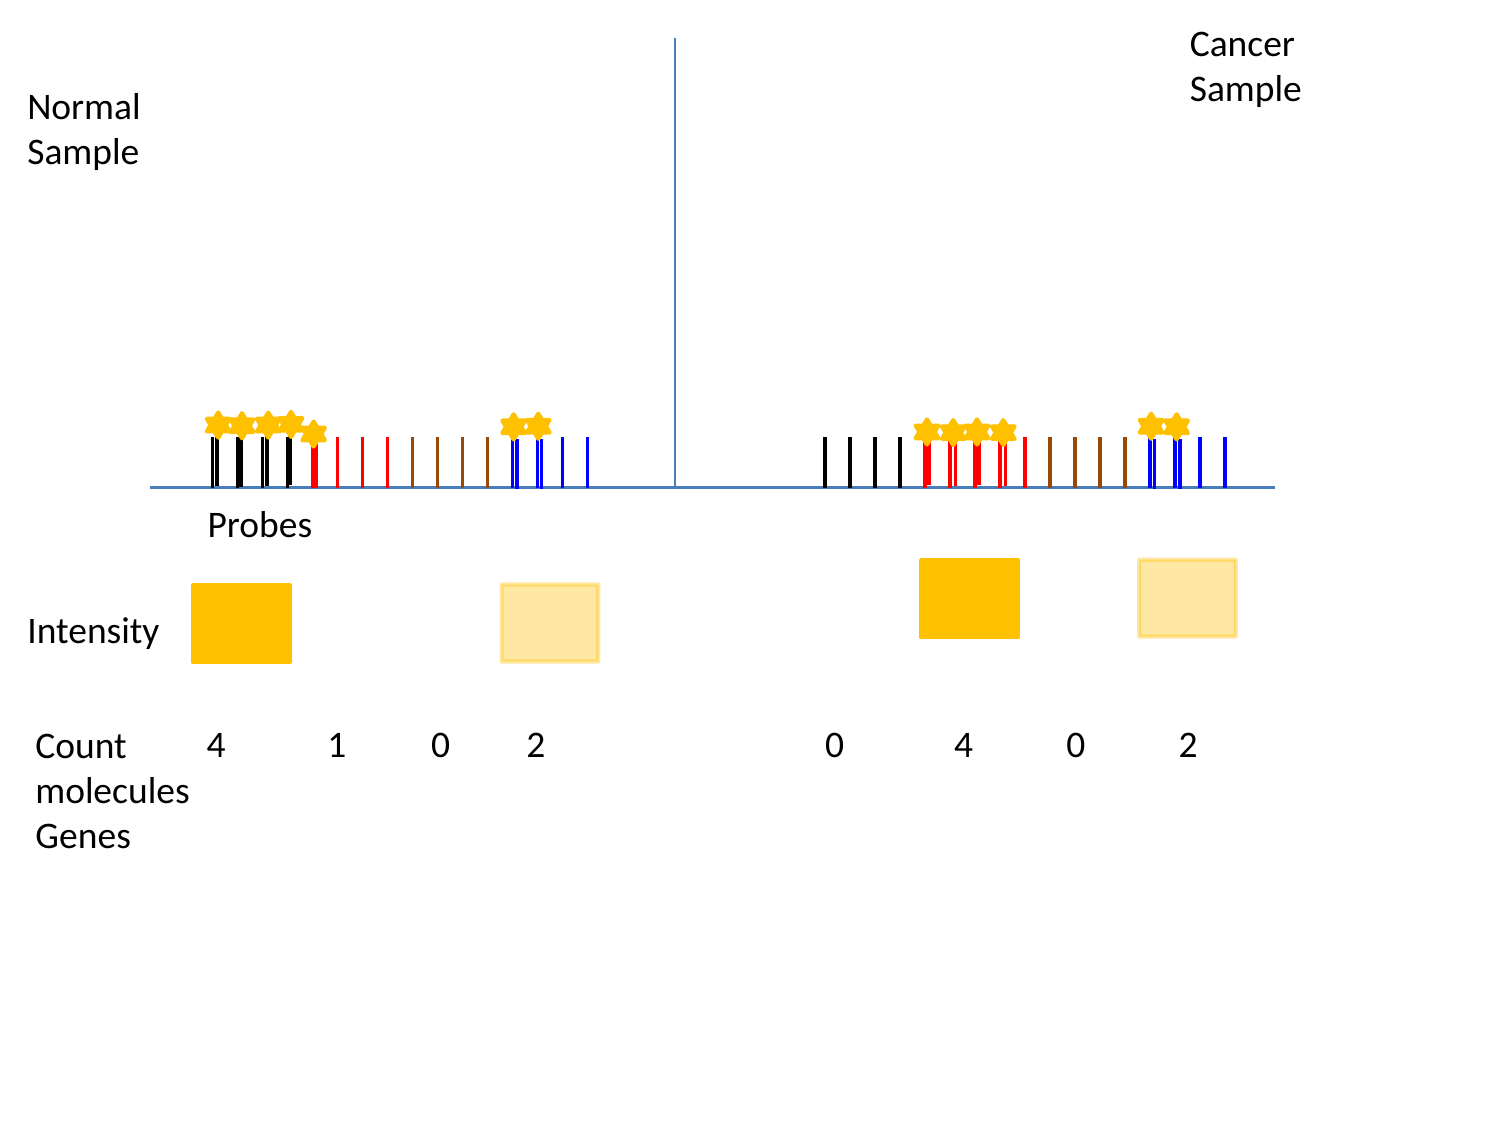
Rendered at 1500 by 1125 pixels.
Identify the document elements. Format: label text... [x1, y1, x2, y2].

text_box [206, 412, 229, 487]
text_box Intensity [12, 598, 179, 658]
text_box [1137, 558, 1238, 639]
text_box [191, 583, 292, 664]
text_box Count molecules Genes [20, 713, 213, 864]
text_box 4 1 0 2 0 4 0 2 [174, 712, 1275, 773]
text_box [500, 582, 600, 664]
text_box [1165, 414, 1189, 490]
text_box [919, 558, 1020, 639]
text_box Normal Sample [12, 74, 175, 180]
text_box Cancer Sample [1174, 11, 1338, 117]
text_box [526, 413, 550, 490]
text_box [256, 412, 277, 487]
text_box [230, 413, 254, 487]
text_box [502, 414, 524, 490]
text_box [915, 419, 939, 486]
text_box Probes [192, 496, 693, 553]
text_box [965, 419, 989, 486]
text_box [941, 419, 963, 487]
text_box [1139, 413, 1163, 490]
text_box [991, 419, 1015, 487]
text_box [306, 421, 326, 488]
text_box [279, 411, 303, 486]
